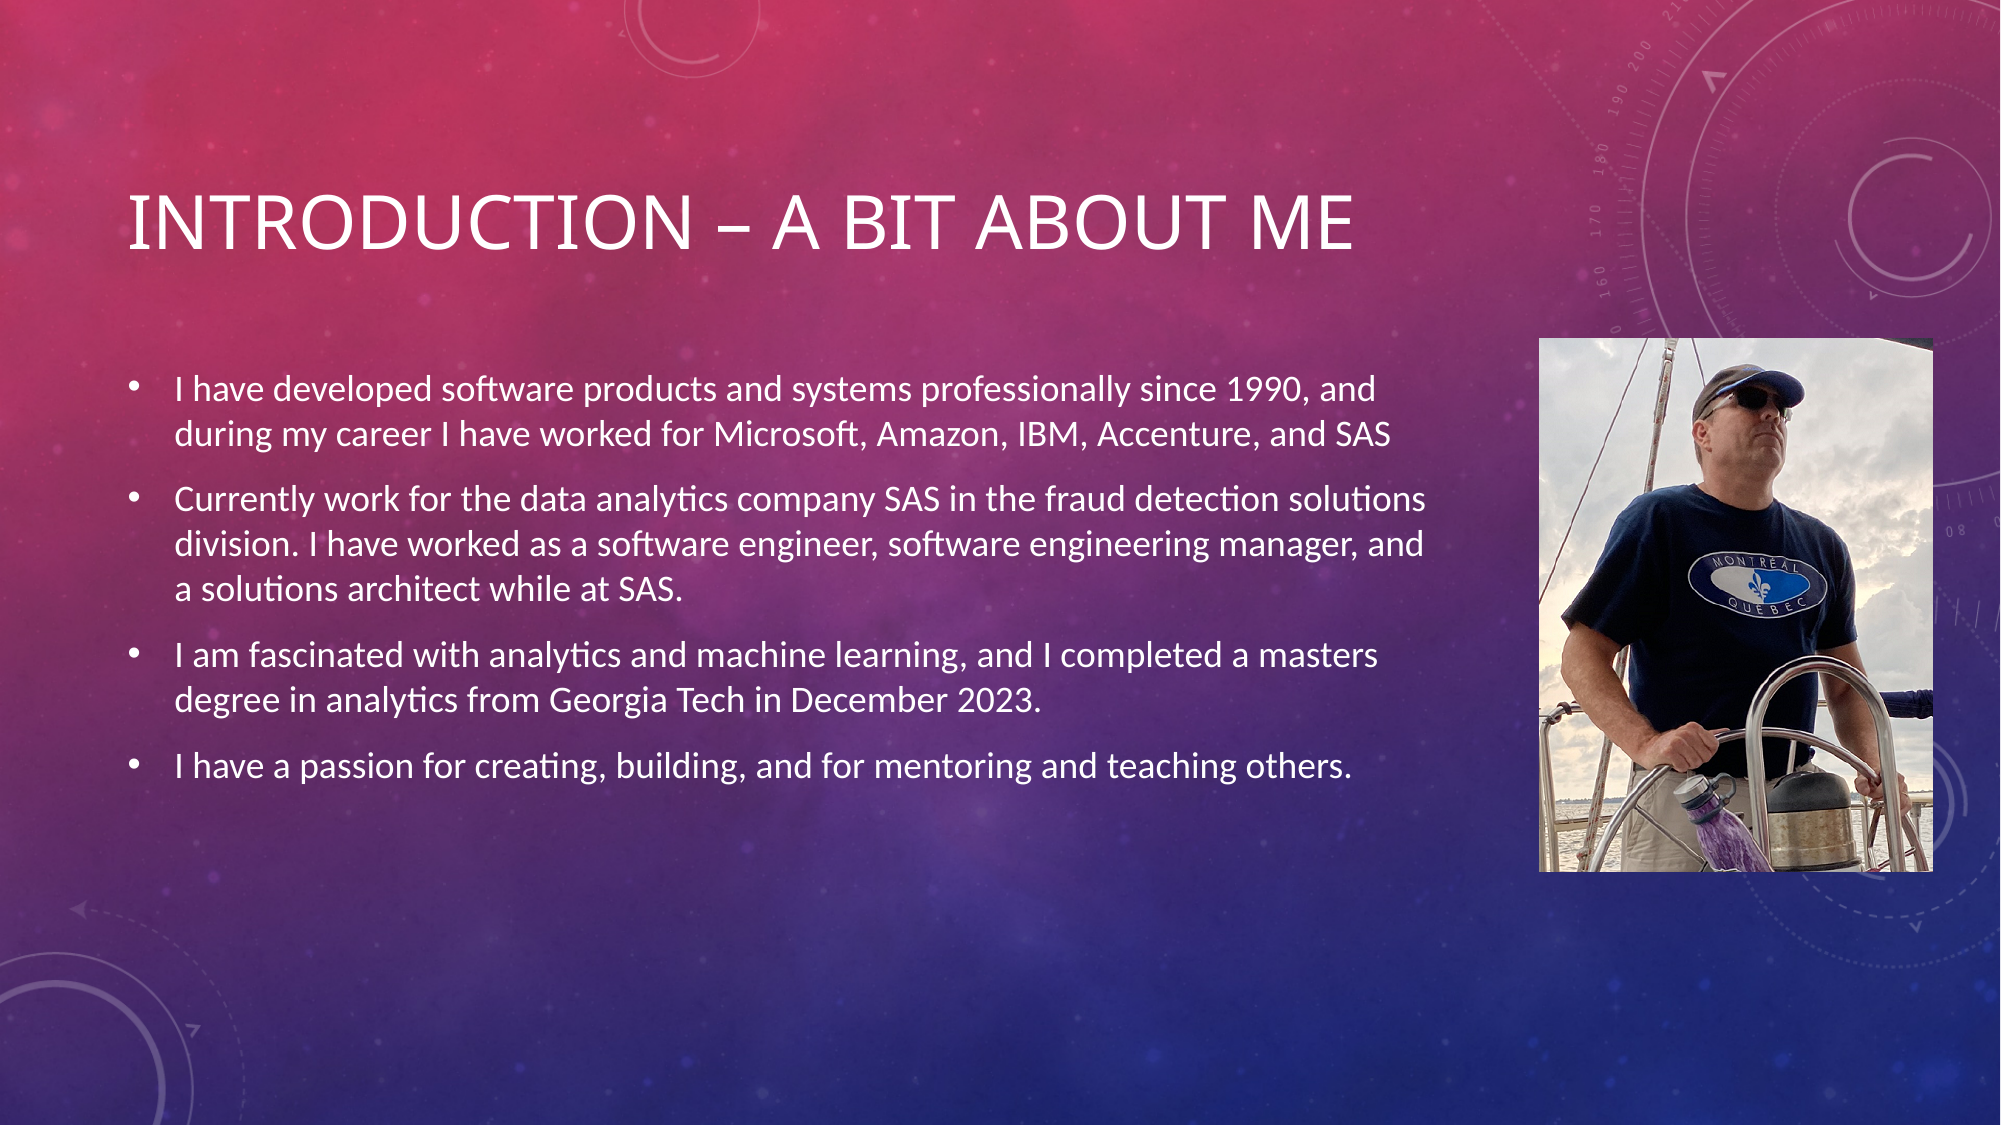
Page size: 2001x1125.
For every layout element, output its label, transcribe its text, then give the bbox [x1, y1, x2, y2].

picture [0, 0, 2001, 1125]
text_box I have developed software products and systems professionally since 1990, and during my career I have worked for Microsoft, Amazon, IBM, Accenture, and SAS Currently work for the data analytics company SAS in the fraud detection solutions division. I have worked as a software engineer, software engineering manager, and a solutions architect while at SAS. I am fascinated with analytics and machine learning, and I completed a masters degree in analytics from Georgia Tech in December 2023. I have a passion for creating, building, and for mentoring and teaching others. [112, 304, 1459, 846]
title Introduction – A bit about me [112, 99, 1775, 339]
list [1539, 338, 1933, 872]
